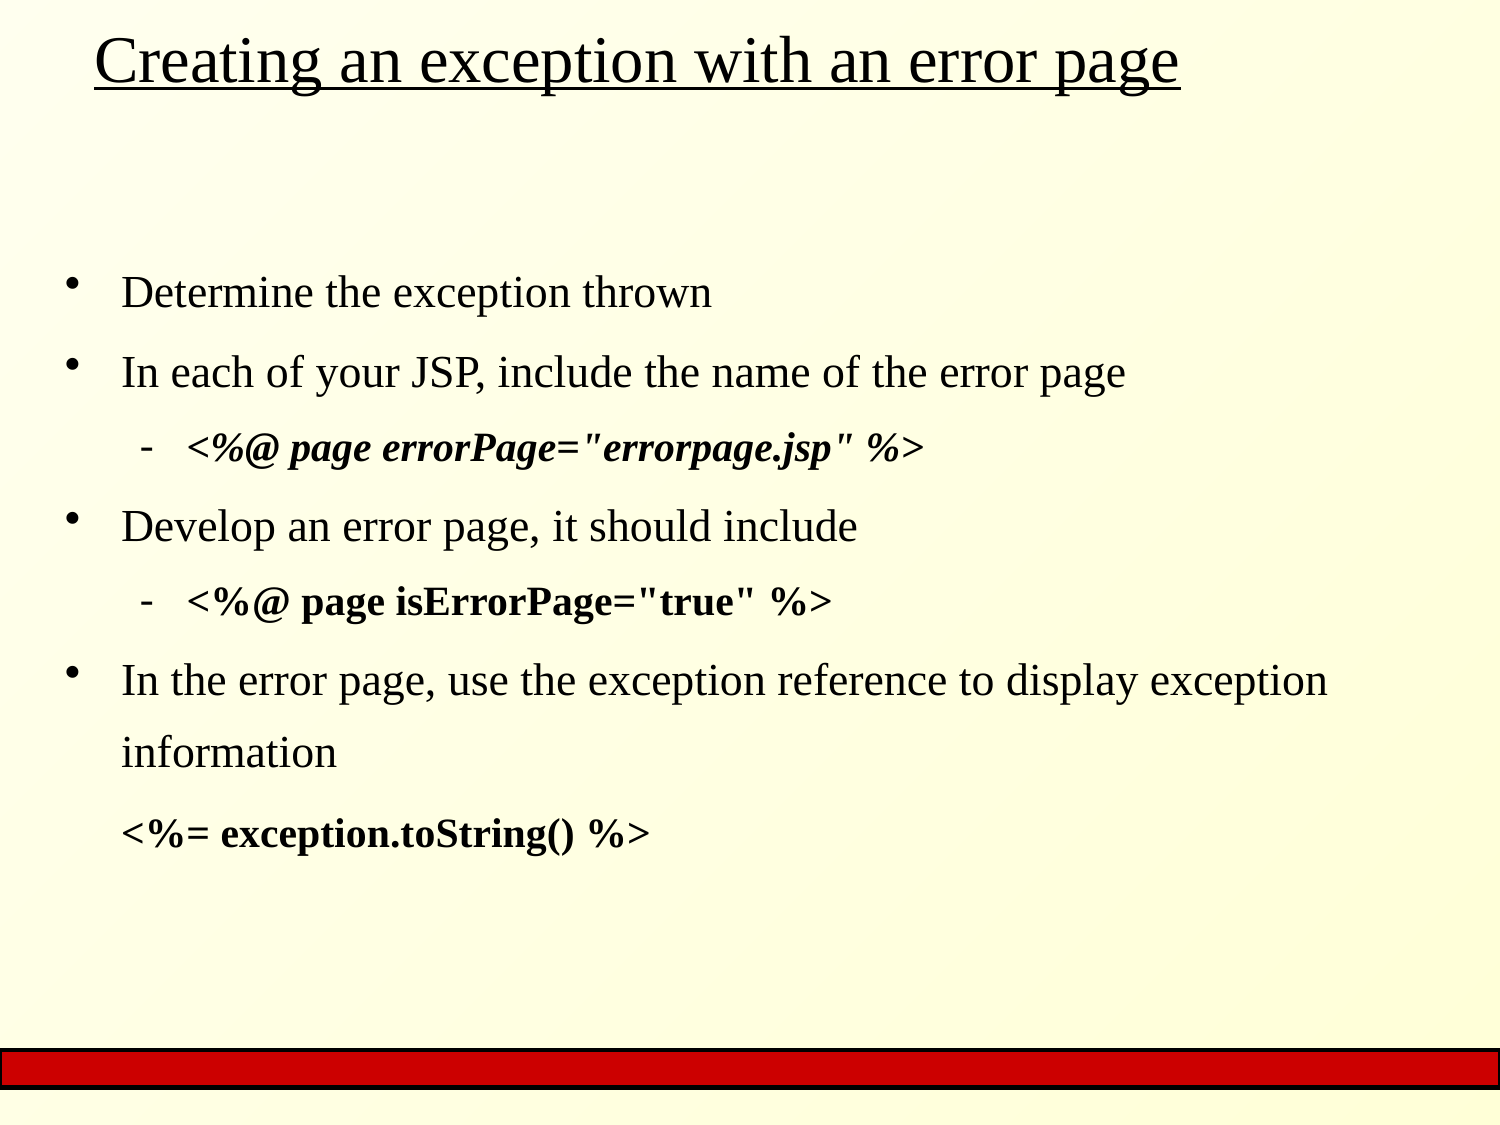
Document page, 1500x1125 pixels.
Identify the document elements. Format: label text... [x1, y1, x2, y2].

title Creating an exception with an error page [0, 0, 1275, 125]
list Determine the exception thrown In each of your JSP, include the name of the error page <%@ page errorPage="errorpage.jsp" %> Develop an error page, it should include <%@ page isErrorPage="true" %> In the error page, use the exception reference to display exception information <%= exception.toString() %> [50, 237, 1463, 1038]
